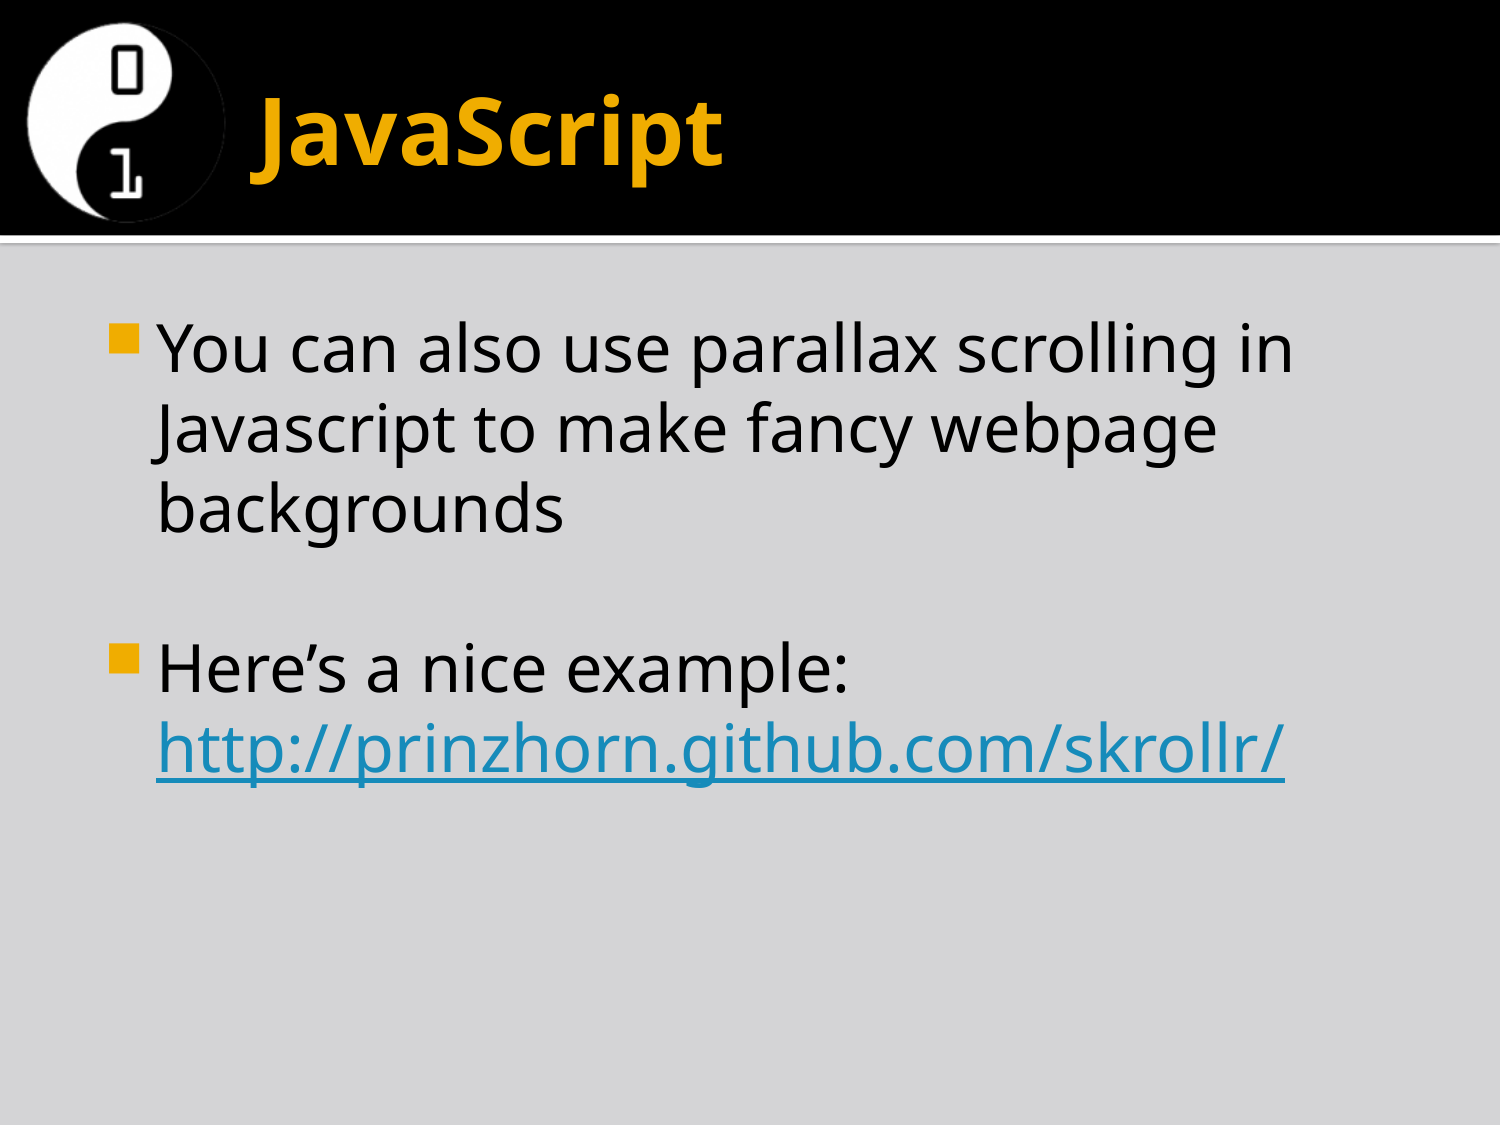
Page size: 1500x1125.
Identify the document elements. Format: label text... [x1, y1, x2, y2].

title JavaScript [242, 25, 1425, 231]
list You can also use parallax scrolling in Javascript to make fancy webpage backgrounds Here’s a nice example: http://prinzhorn.github.com/skrollr/ [75, 291, 1425, 1050]
picture [23, 19, 230, 226]
